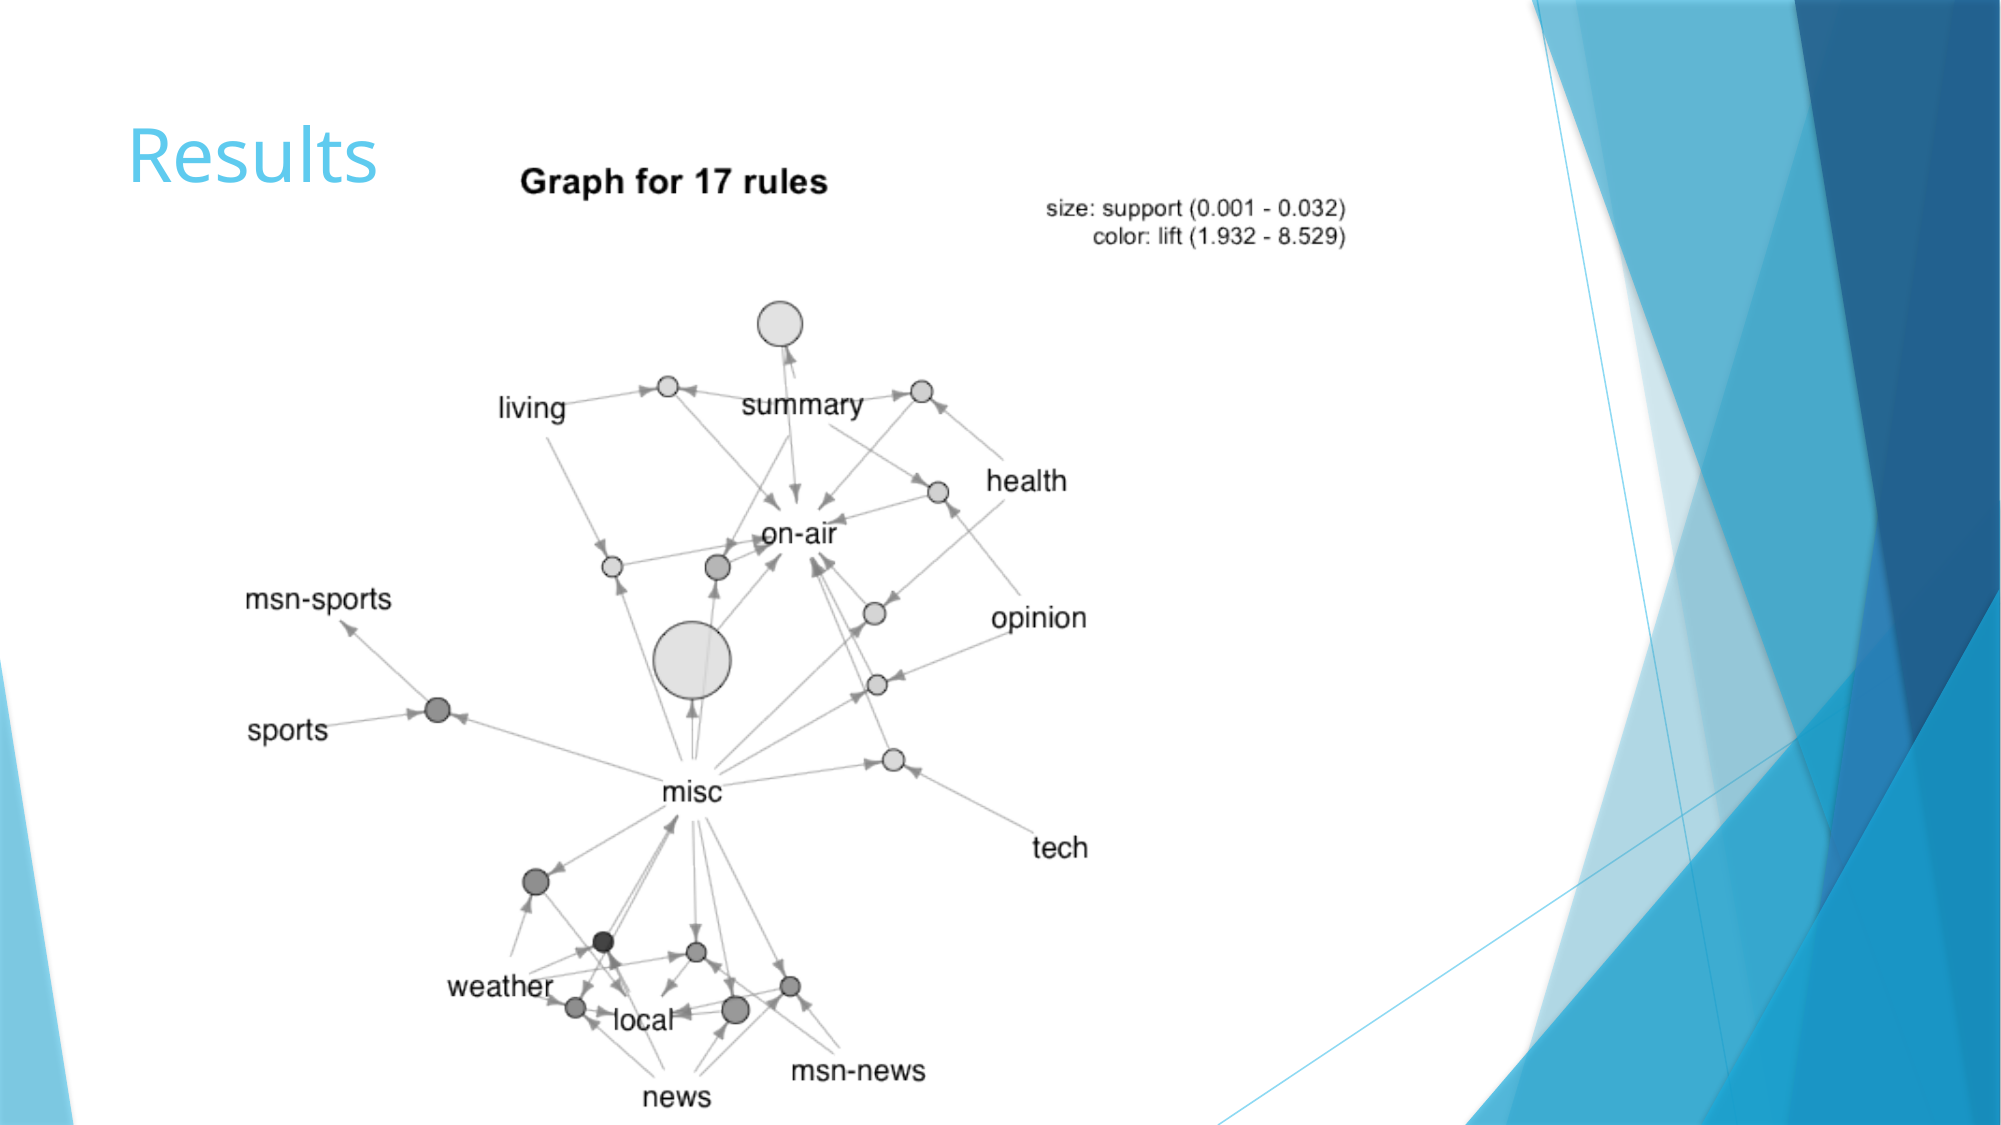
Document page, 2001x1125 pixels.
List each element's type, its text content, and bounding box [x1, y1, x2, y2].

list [0, 146, 1351, 1125]
title Results [111, 99, 1522, 317]
